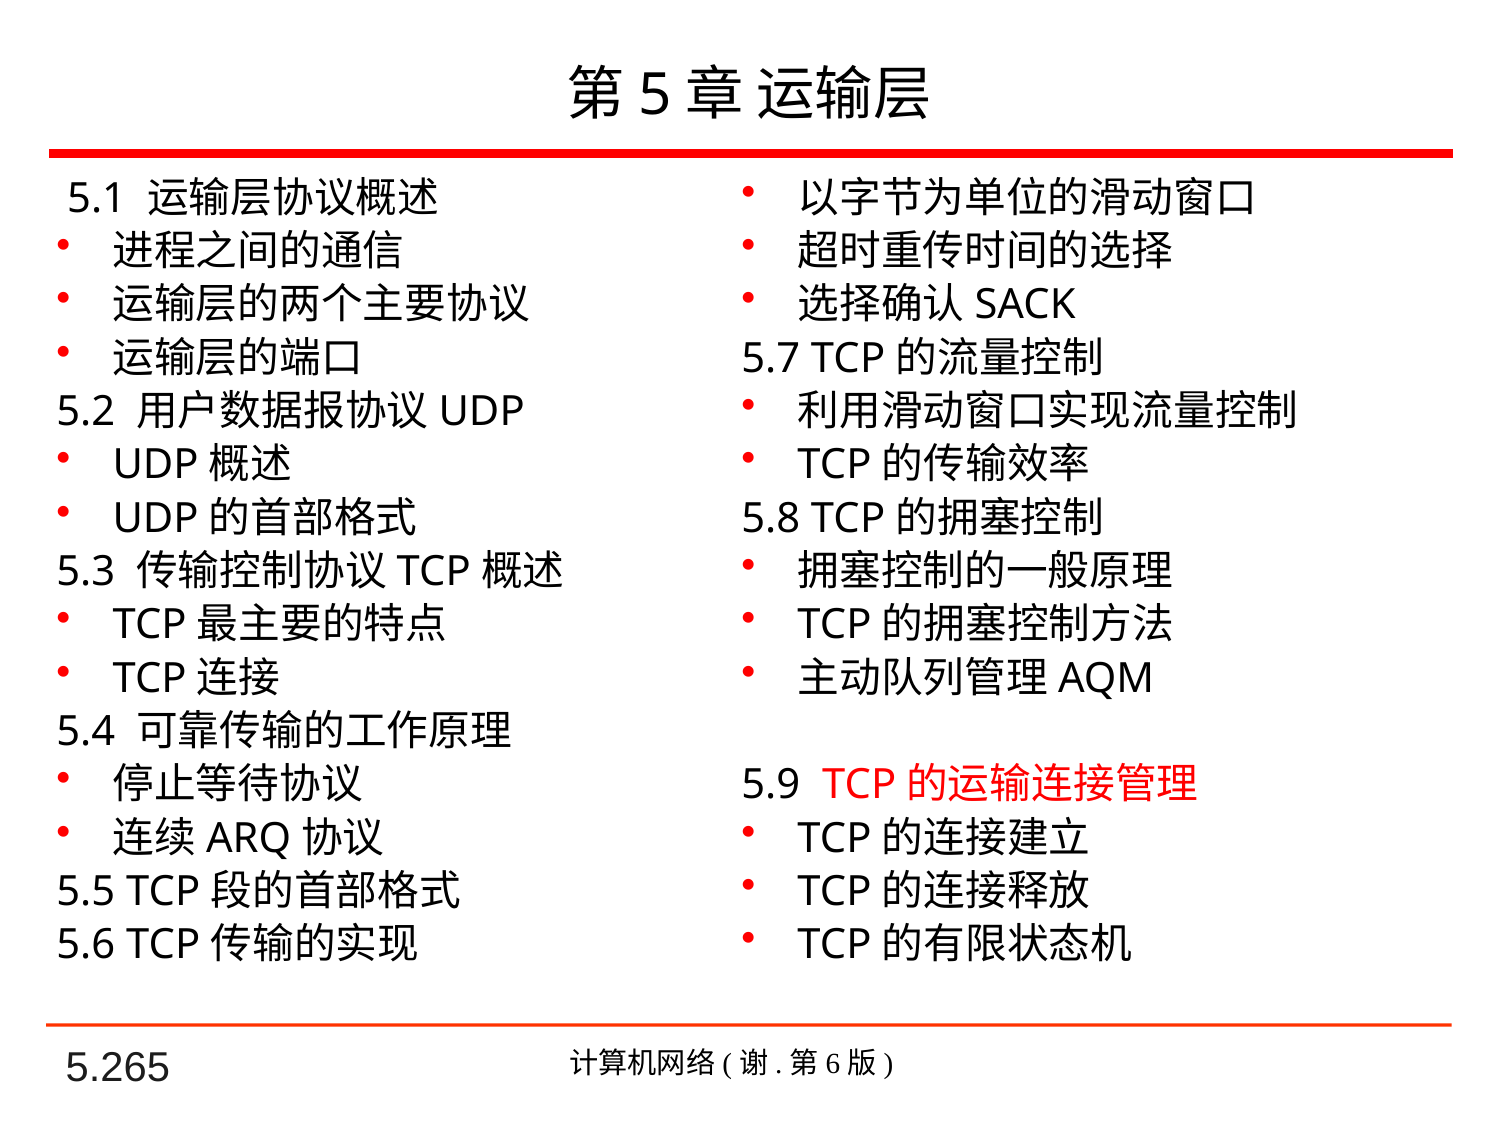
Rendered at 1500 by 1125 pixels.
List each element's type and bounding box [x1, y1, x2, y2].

list [726, 168, 1447, 1014]
list [41, 168, 704, 1014]
title [58, 33, 1440, 150]
